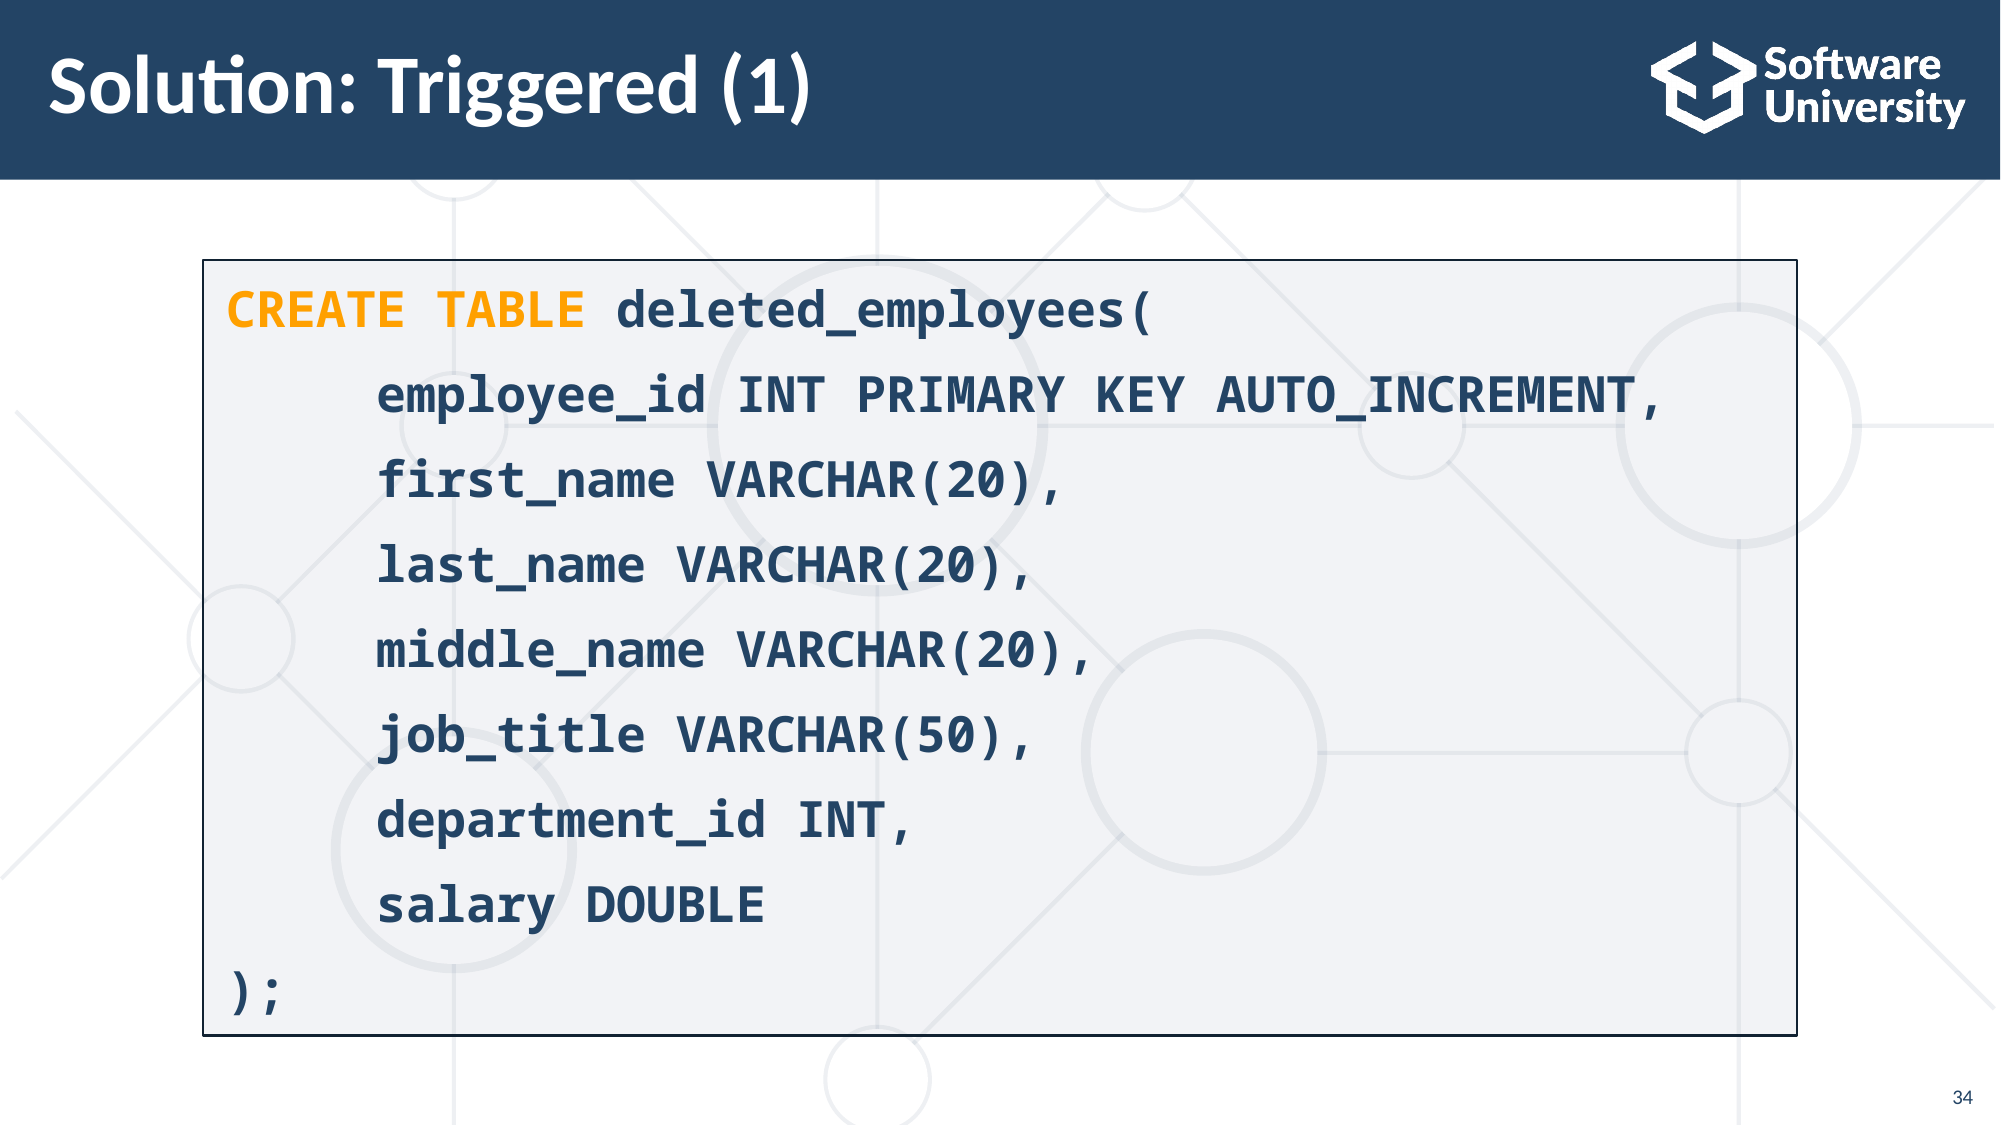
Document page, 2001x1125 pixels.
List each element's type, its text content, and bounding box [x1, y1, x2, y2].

title Solution: Triggered (1) [31, 7, 1625, 153]
text_box CREATE TABLE deleted_employees( employee_id INT PRIMARY KEY AUTO_INCREMENT, first_name VARCHAR(20), last_name VARCHAR(20), middle_name VARCHAR(20), job_title VARCHAR(50), department_id INT, salary DOUBLE ); [202, 259, 1798, 1036]
slide_number 34 [1927, 1067, 1989, 1117]
picture [1651, 41, 1966, 134]
